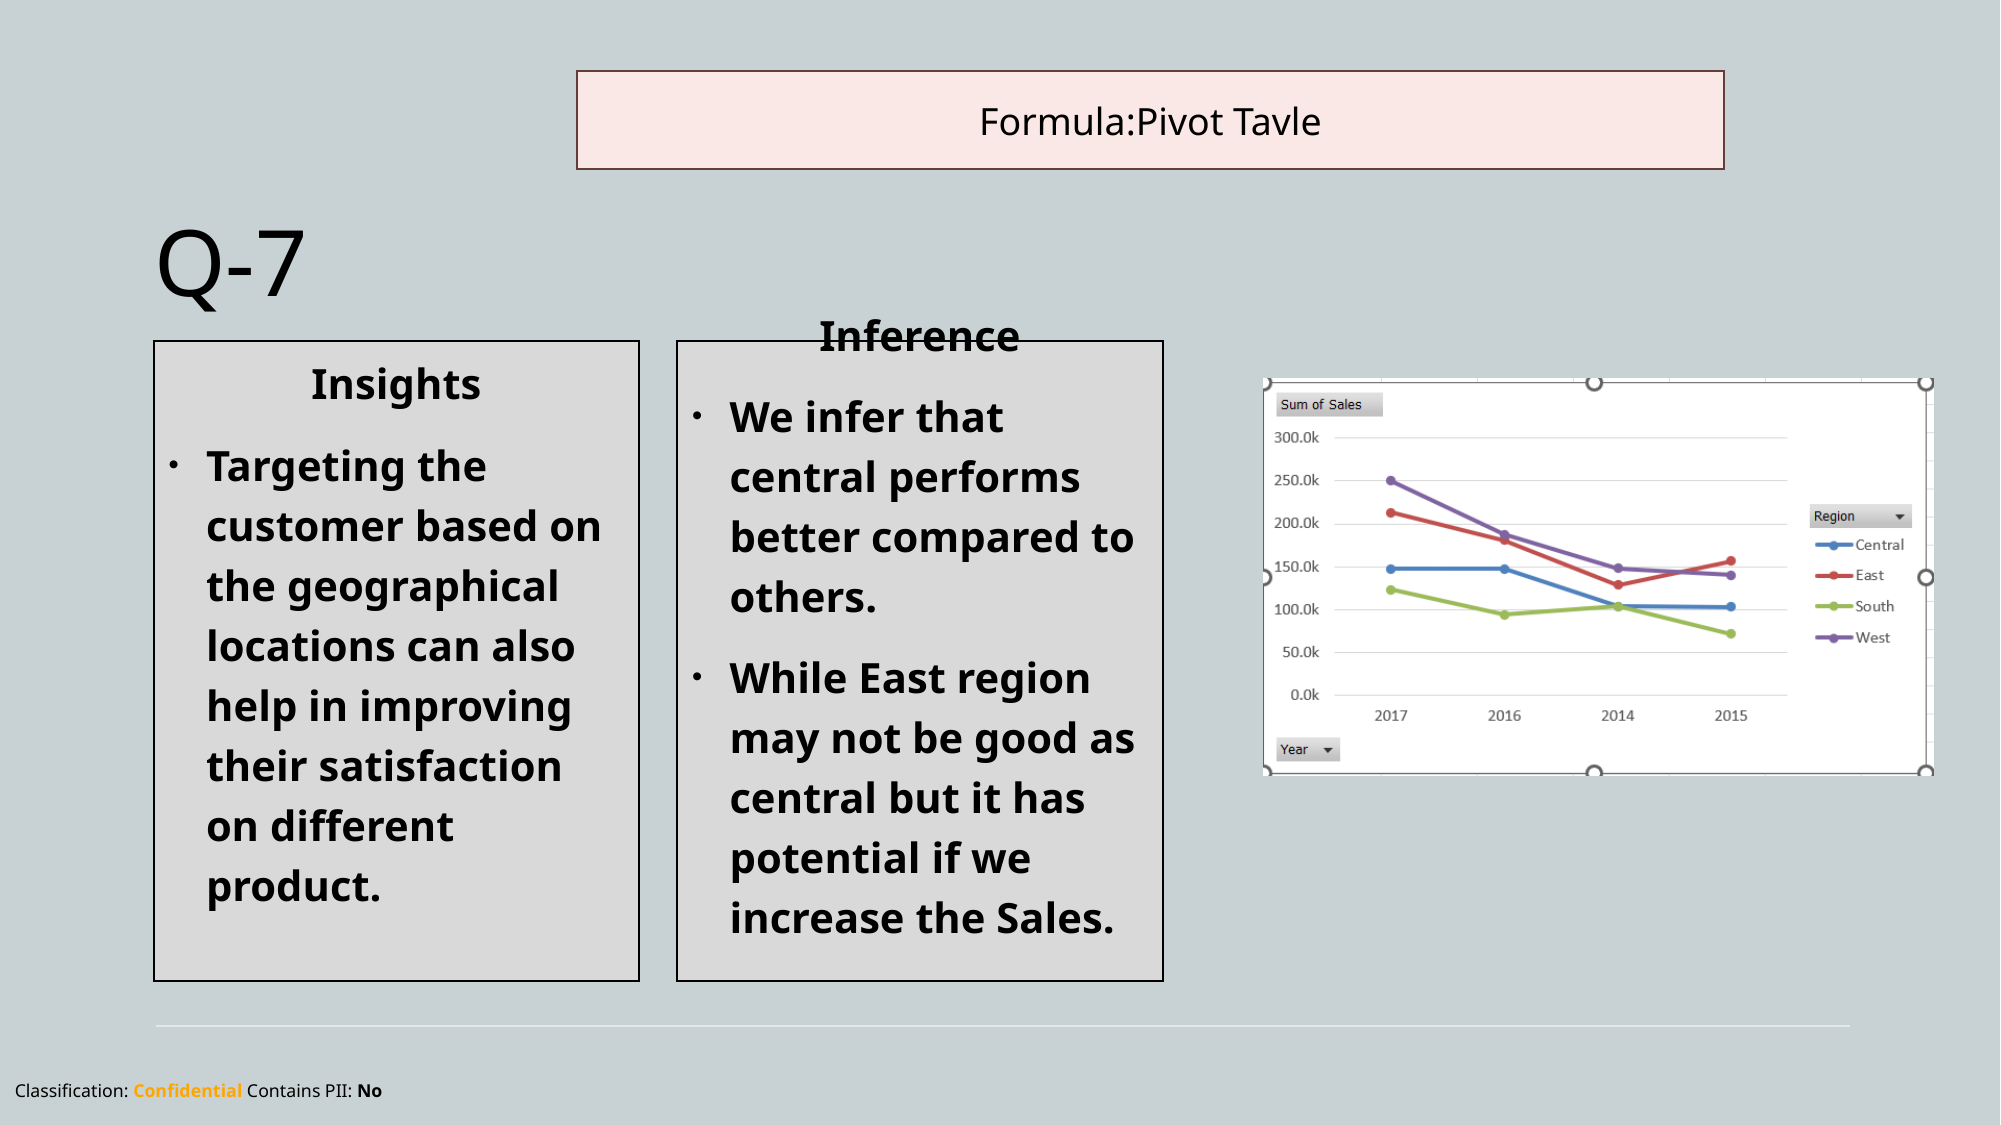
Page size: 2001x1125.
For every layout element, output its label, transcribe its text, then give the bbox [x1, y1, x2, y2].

text_box Insights Targeting the customer based on the geographical locations can also help in improving their satisfaction on different product. [153, 340, 640, 982]
text_box Formula:Pivot Tavle [576, 70, 1725, 170]
title Q-7 [139, 143, 1850, 322]
picture [1263, 377, 1934, 776]
list Inference We infer that central performs better compared to others. While East region may not be good as central but it has potential if we increase the Sales. [676, 340, 1164, 982]
